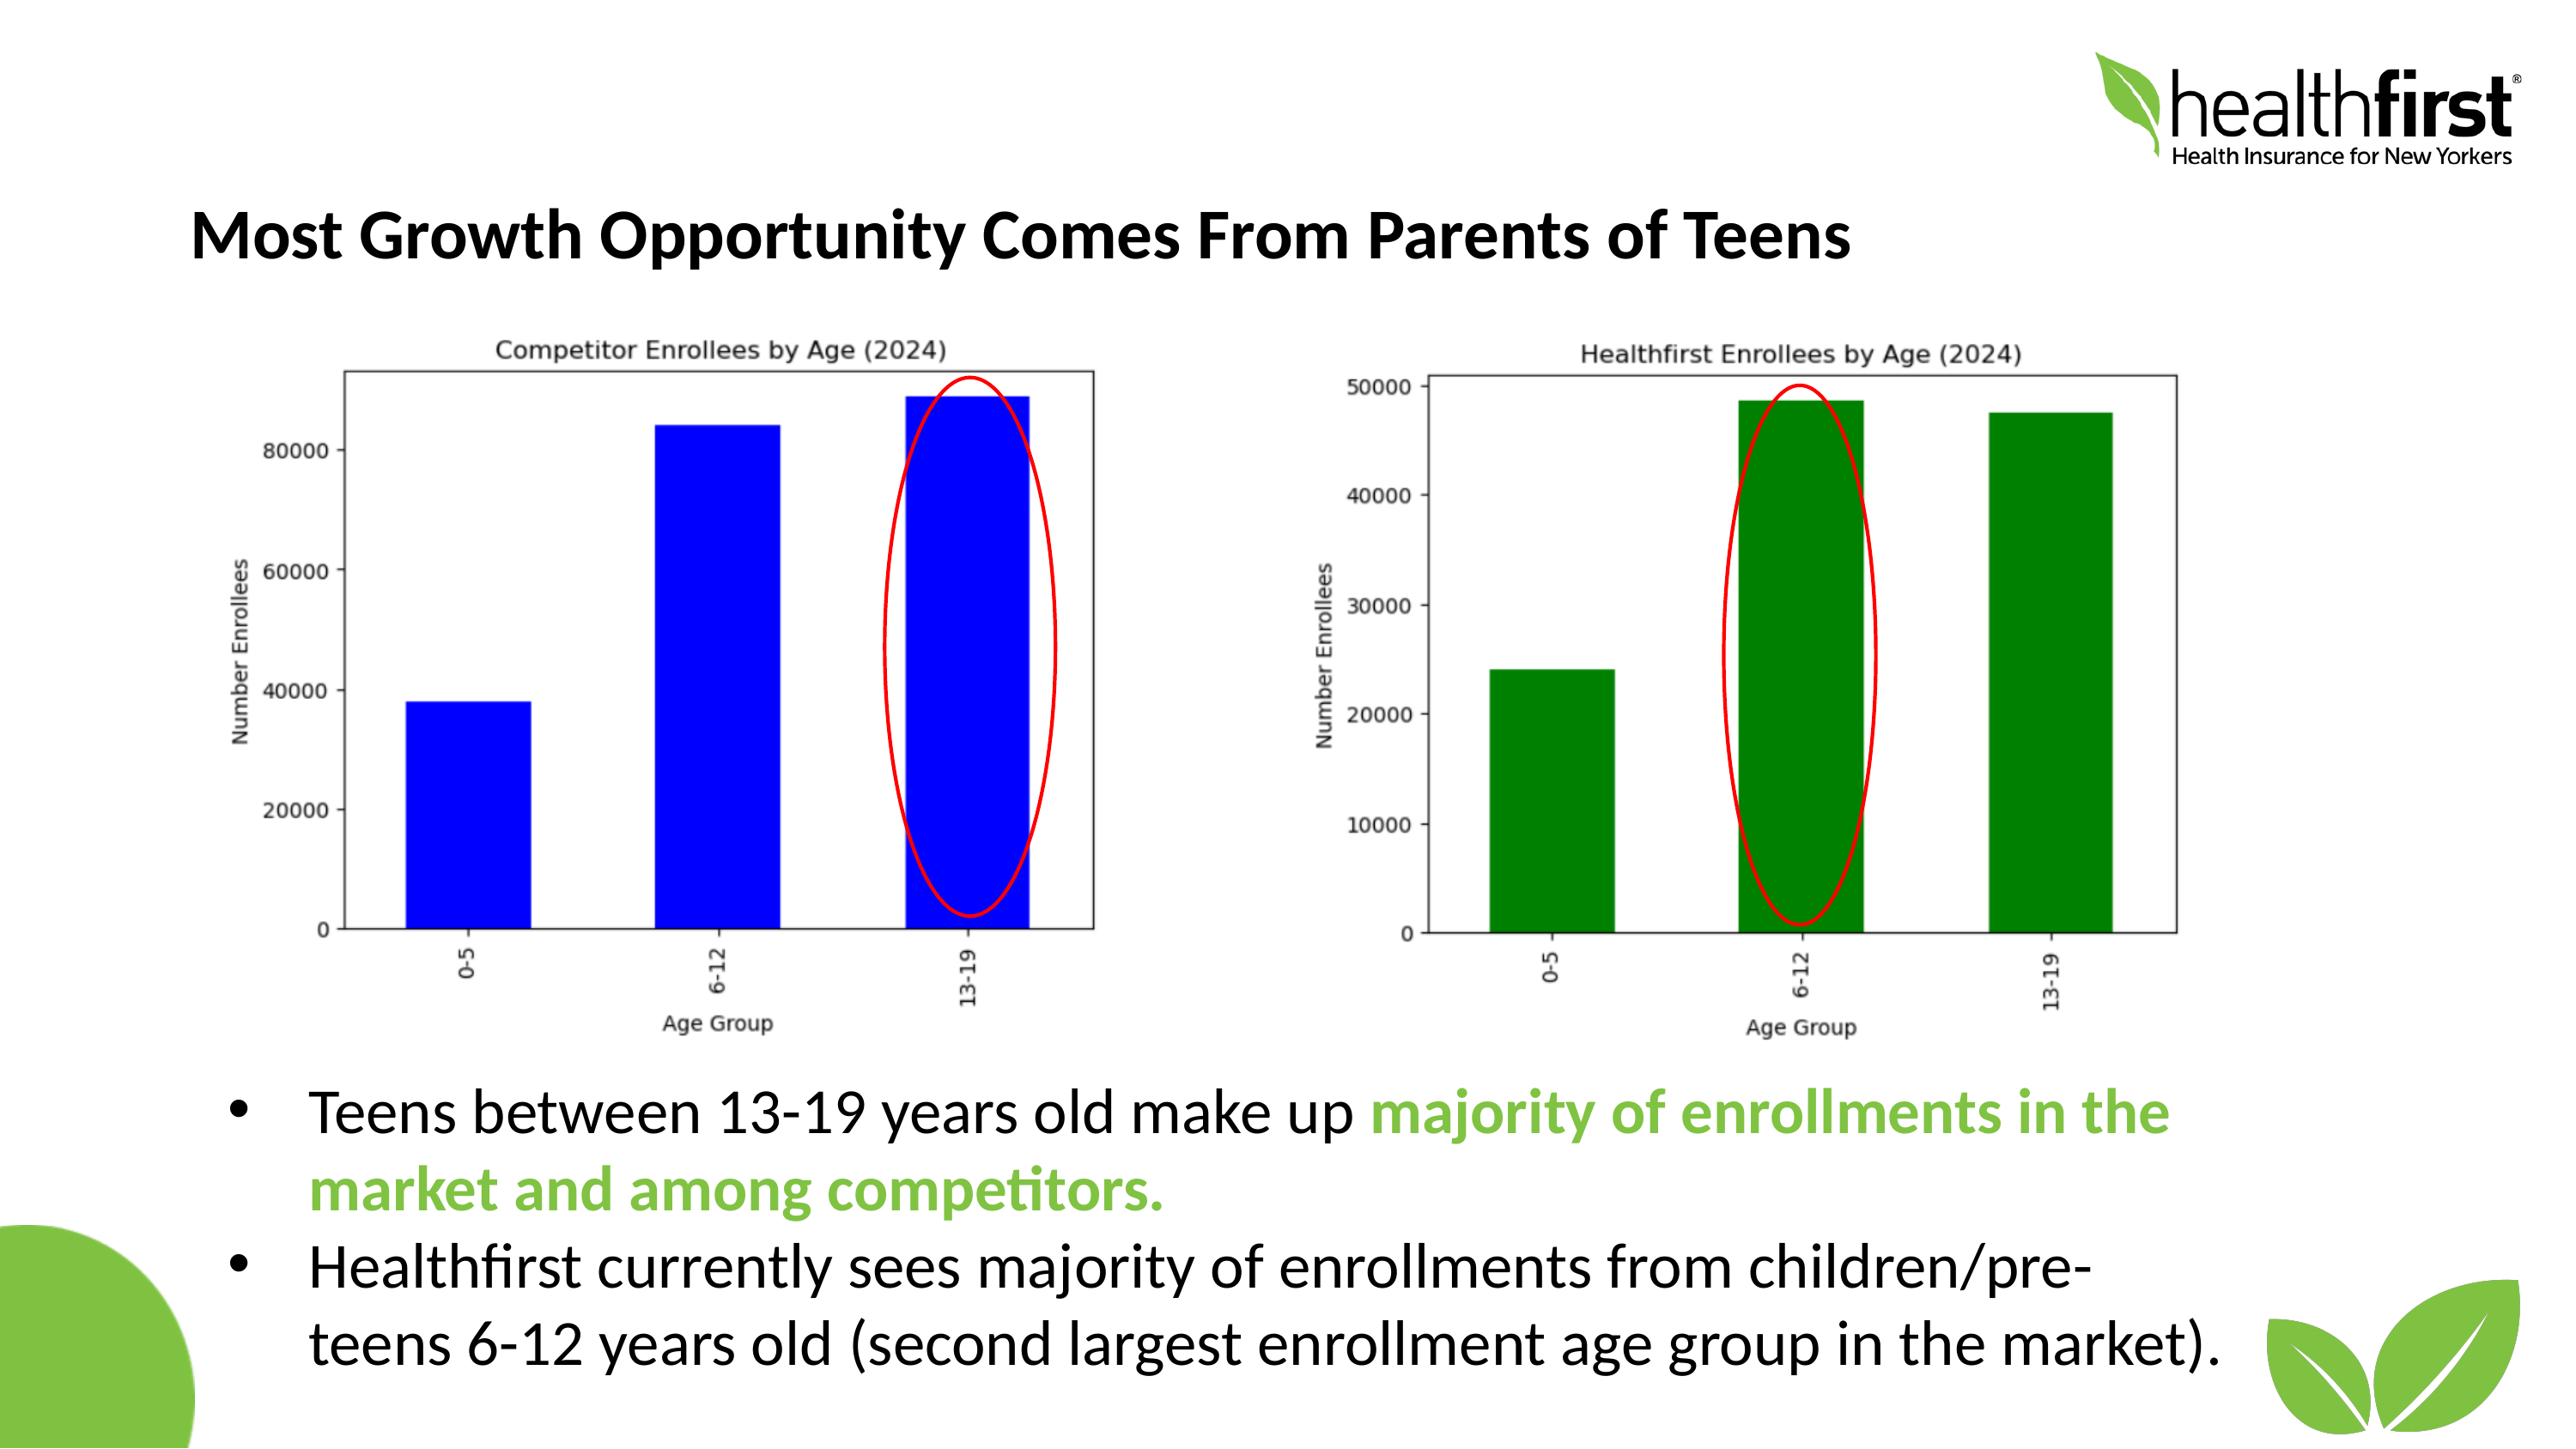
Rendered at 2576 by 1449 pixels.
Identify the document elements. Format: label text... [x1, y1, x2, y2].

text_box [2060, 2, 2576, 231]
picture [0, 1225, 195, 1449]
text_box [2260, 1276, 2528, 1438]
text_box Teens between 13-19 years old make up majority of enrollments in the market and among competitors. Healthfirst currently sees majority of enrollments from children/pre-teens 6-12 years old (second largest enrollment age group in the market). [215, 1063, 2239, 1385]
picture [1287, 336, 2194, 1045]
picture [215, 330, 1109, 1045]
text_box Most Growth Opportunity Comes From Parents of Teens [96, 180, 2239, 280]
